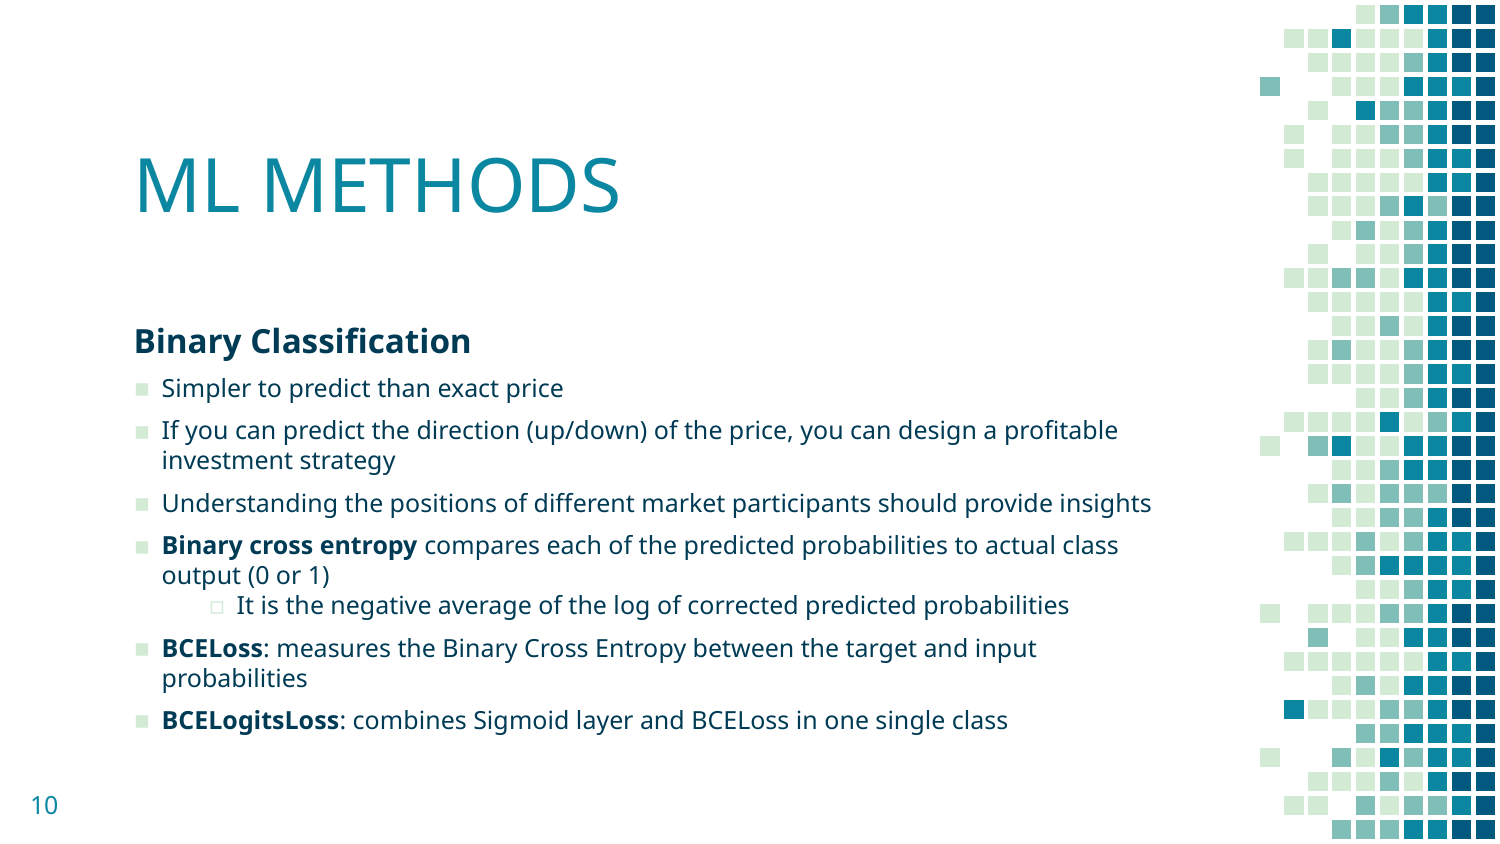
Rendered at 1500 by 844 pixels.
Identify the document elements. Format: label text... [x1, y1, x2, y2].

list Binary Classification Simpler to predict than exact price If you can predict the direction (up/down) of the price, you can design a profitable investment strategy Understanding the positions of different market participants should provide insights Binary cross entropy compares each of the predicted probabilities to actual class output (0 or 1) It is the negative average of the log of corrected predicted probabilities BCELoss: measures the Binary Cross Entropy between the target and input probabilities BCELogitsLoss: combines Sigmoid layer and BCELoss in one single class [118, 304, 1183, 810]
slide_number 10 [15, 774, 105, 839]
title ML METHODS [118, 71, 1228, 243]
